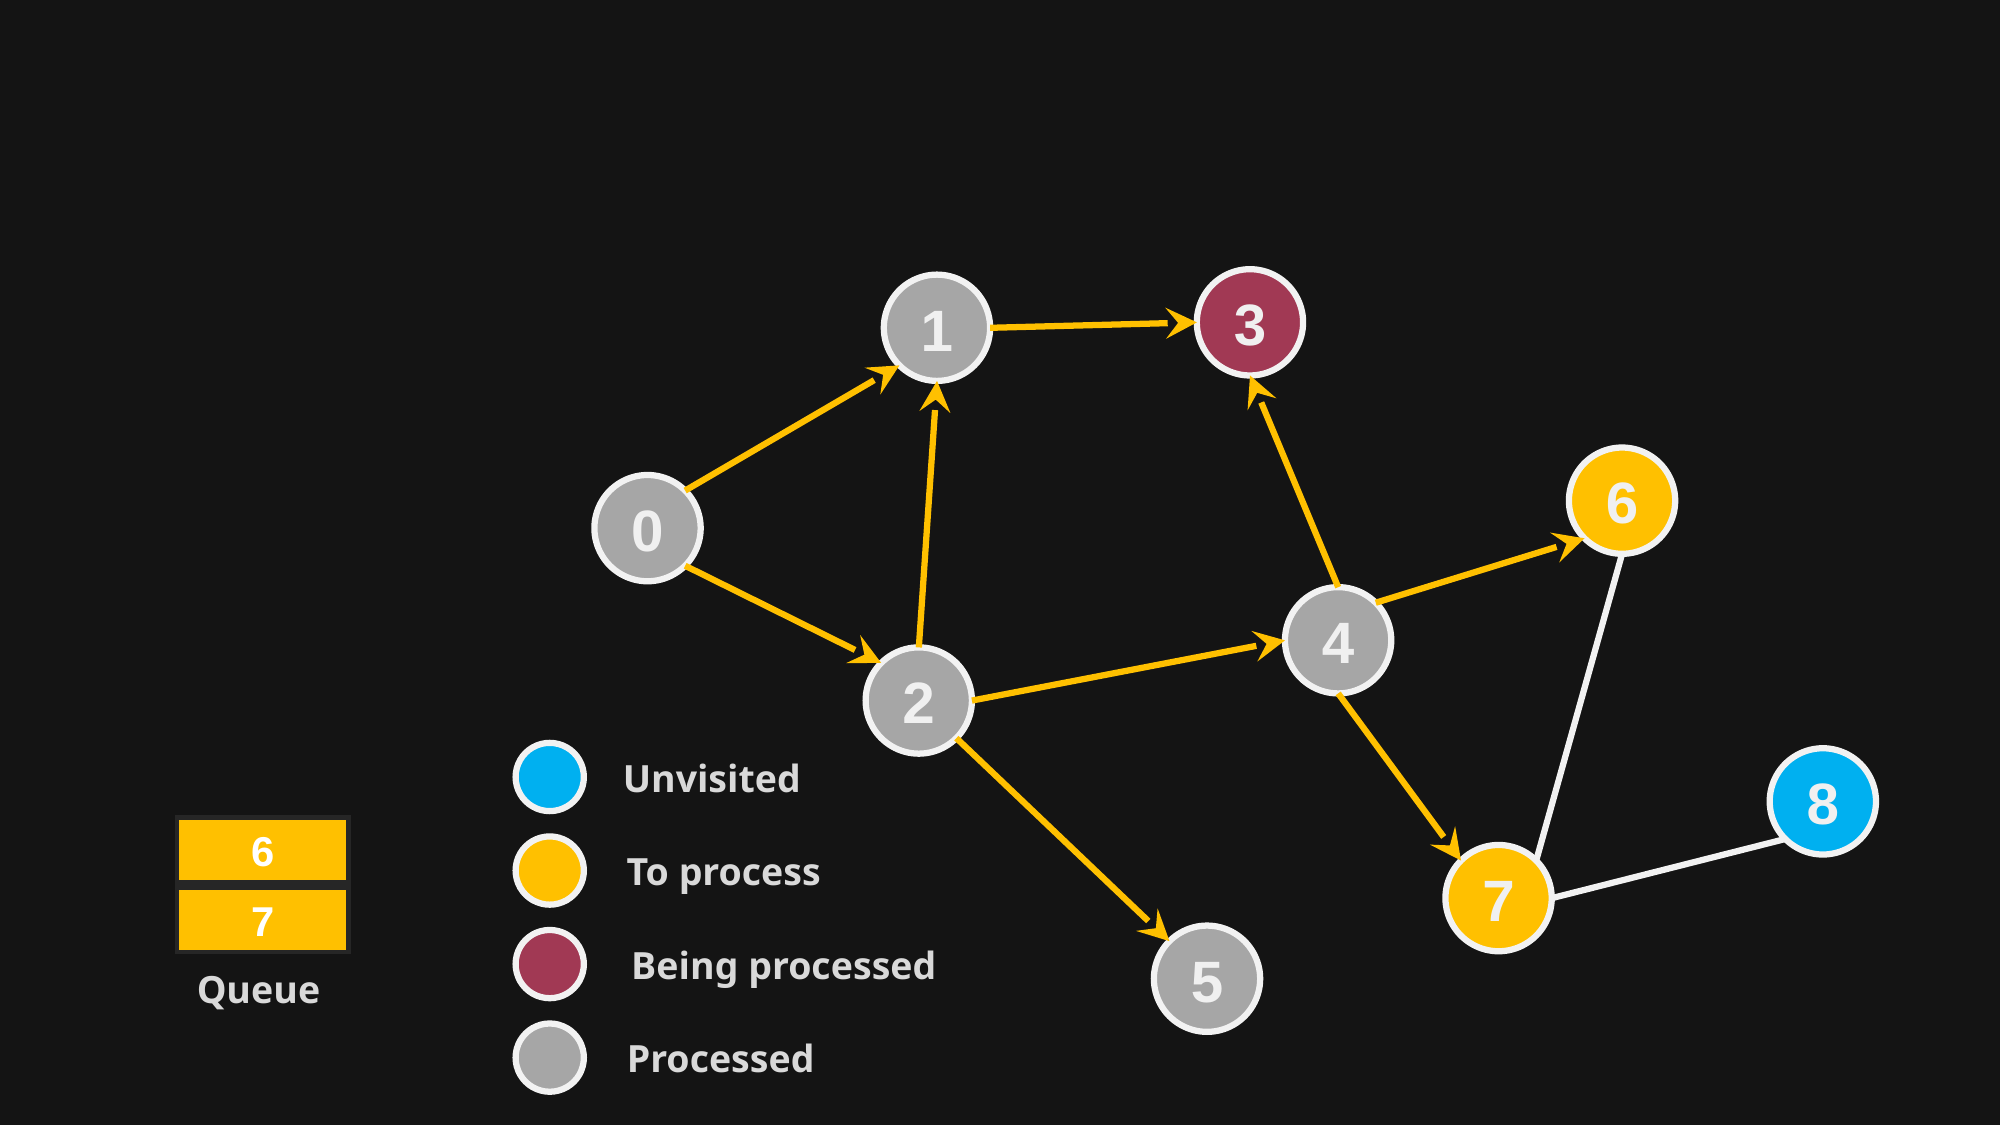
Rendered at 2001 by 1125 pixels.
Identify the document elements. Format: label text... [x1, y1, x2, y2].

text_box Being processed [616, 934, 952, 994]
text_box [514, 741, 585, 813]
text_box 4 [1283, 586, 1393, 695]
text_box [1536, 553, 1623, 861]
text_box [514, 835, 585, 906]
text_box 2 [864, 646, 973, 755]
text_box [918, 380, 937, 648]
text_box 1 [882, 273, 992, 382]
text_box 7 [176, 886, 349, 953]
text_box 6 [176, 817, 349, 884]
text_box Unvisited [608, 747, 817, 807]
text_box Processed [612, 1027, 830, 1088]
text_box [956, 738, 1170, 942]
text_box 6 [1567, 446, 1677, 555]
text_box 3 [1195, 268, 1305, 377]
text_box 0 [593, 473, 702, 583]
text_box 8 [1768, 747, 1878, 856]
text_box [971, 640, 1286, 701]
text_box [1551, 838, 1786, 899]
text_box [1375, 538, 1585, 603]
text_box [685, 565, 882, 663]
text_box To process [611, 840, 836, 901]
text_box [990, 322, 1197, 328]
text_box [514, 1022, 585, 1093]
text_box 7 [1444, 843, 1553, 953]
text_box Queue [169, 958, 349, 1019]
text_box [1338, 693, 1461, 861]
text_box 5 [1152, 924, 1262, 1033]
text_box [514, 928, 585, 1000]
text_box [685, 365, 900, 491]
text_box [1249, 375, 1339, 588]
